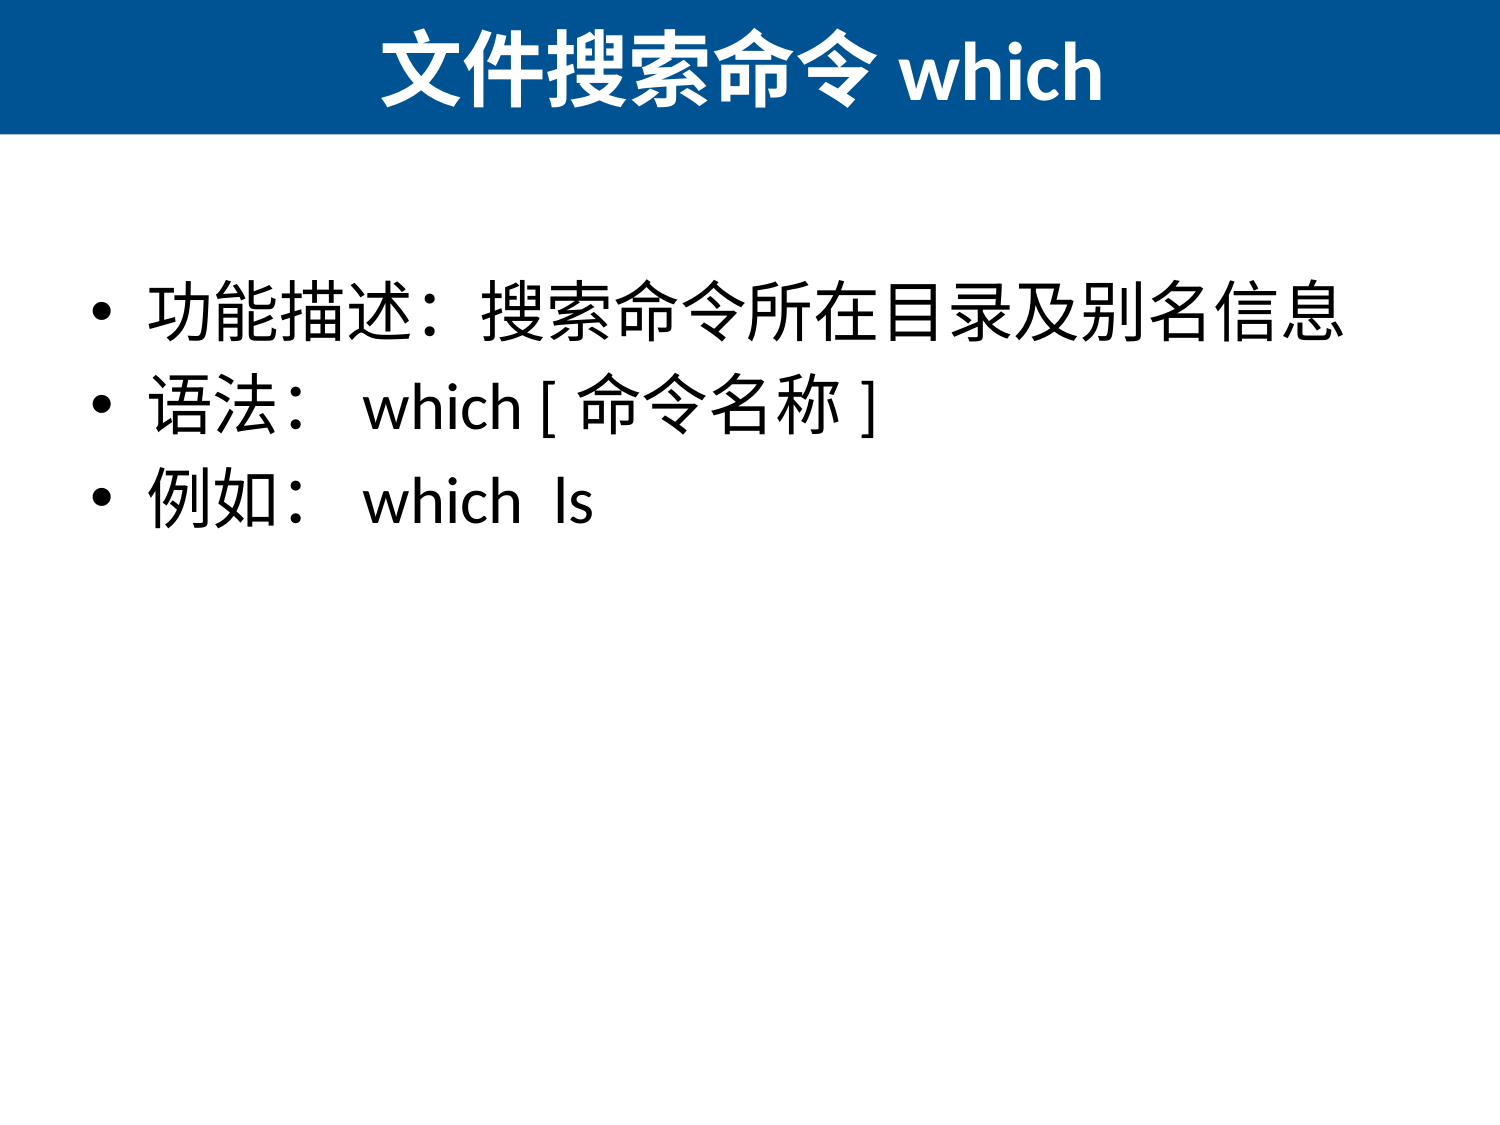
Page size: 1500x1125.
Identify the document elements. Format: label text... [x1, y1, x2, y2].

title 文件搜索命令which [2, 0, 1483, 135]
list 功能描述：搜索命令所在目录及别名信息 语法：which [命令名称] 例如：which ls [75, 262, 1425, 1005]
